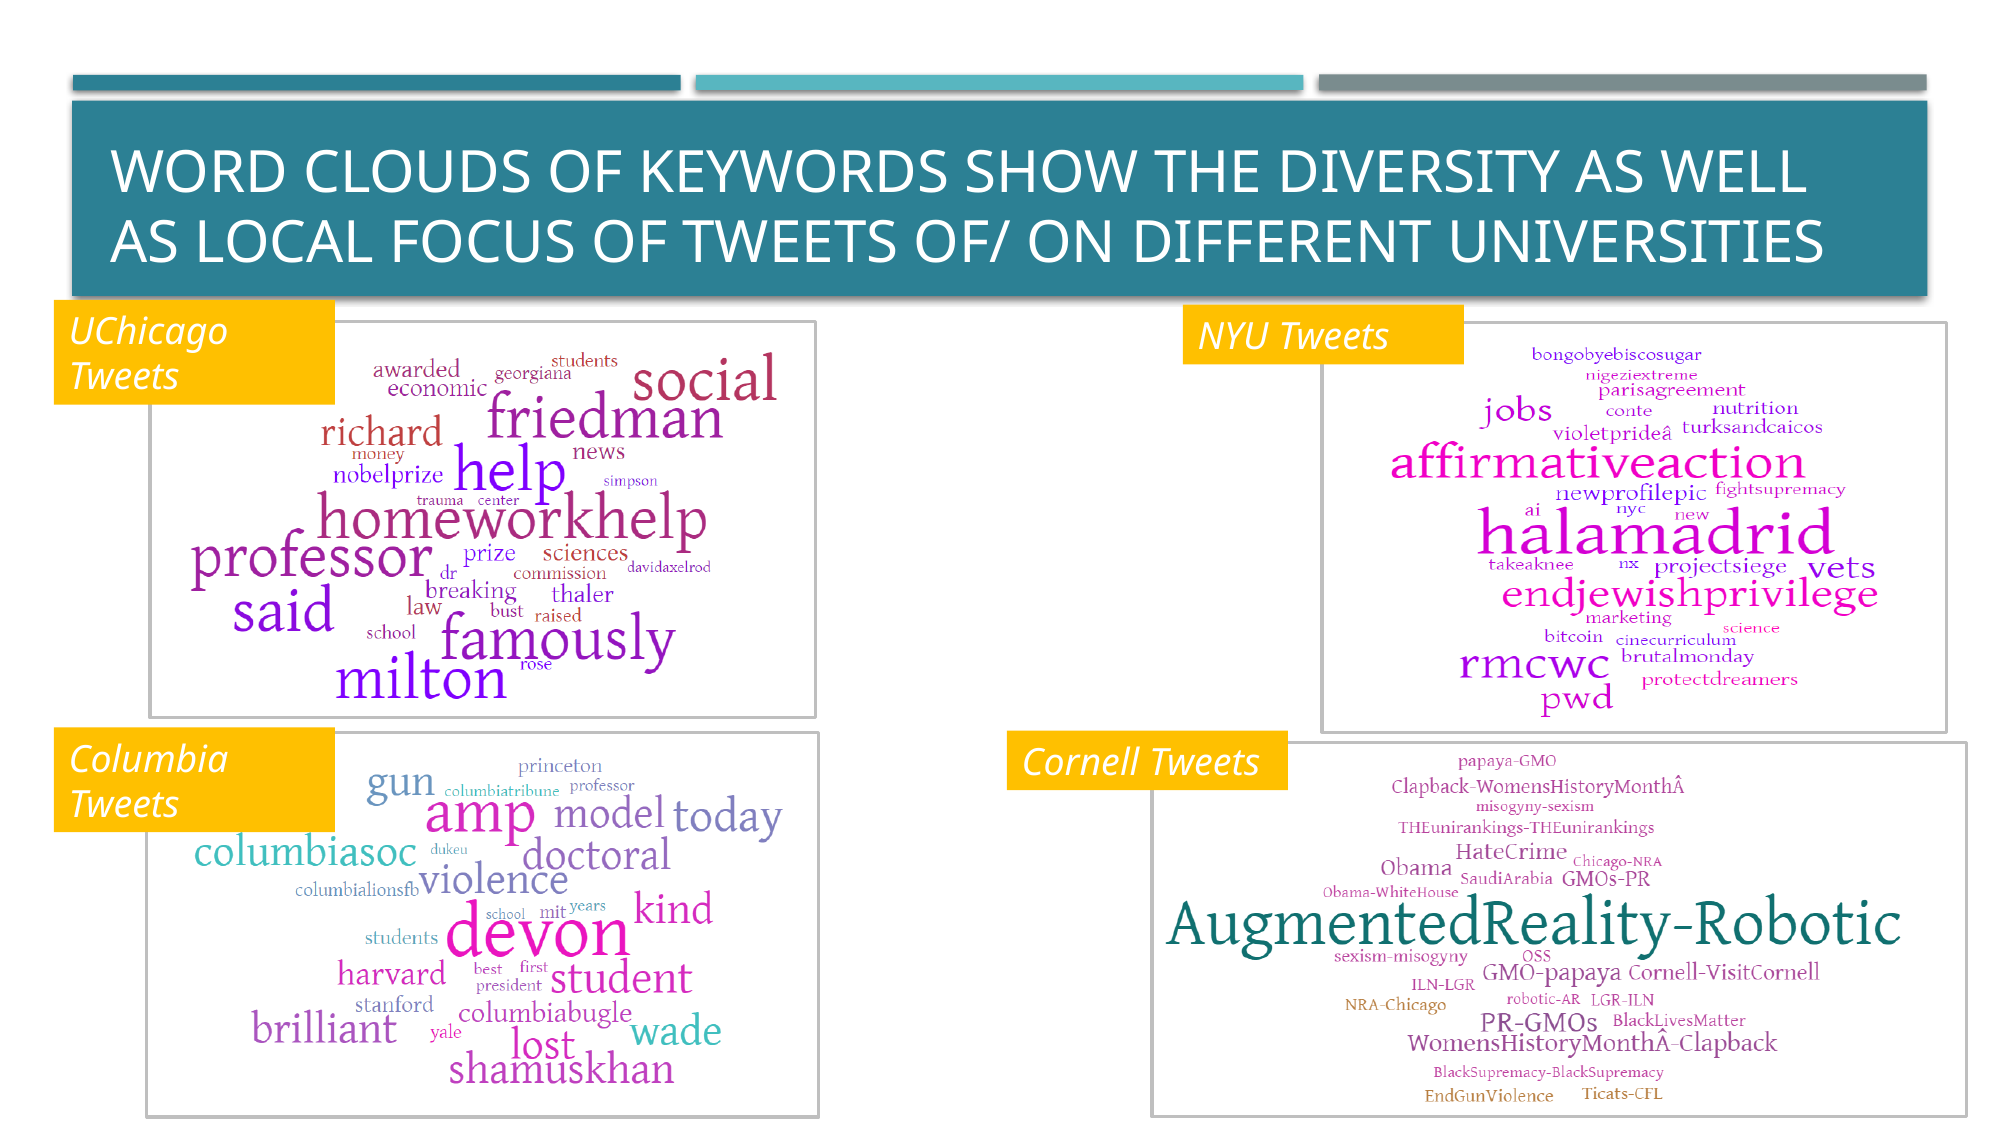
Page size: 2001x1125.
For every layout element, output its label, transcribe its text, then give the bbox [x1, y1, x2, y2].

title Word clouds of keywords show the diversity as well as local focus of tweets of/ on different universities [95, 115, 1905, 282]
picture [151, 322, 815, 717]
picture [1153, 743, 1966, 1116]
picture [1322, 323, 1946, 731]
picture [147, 733, 818, 1116]
text_box Cornell Tweets [1006, 730, 1288, 791]
text_box Columbia Tweets [53, 727, 335, 833]
text_box NYU Tweets [1182, 304, 1464, 365]
text_box UChicago Tweets [53, 299, 335, 405]
